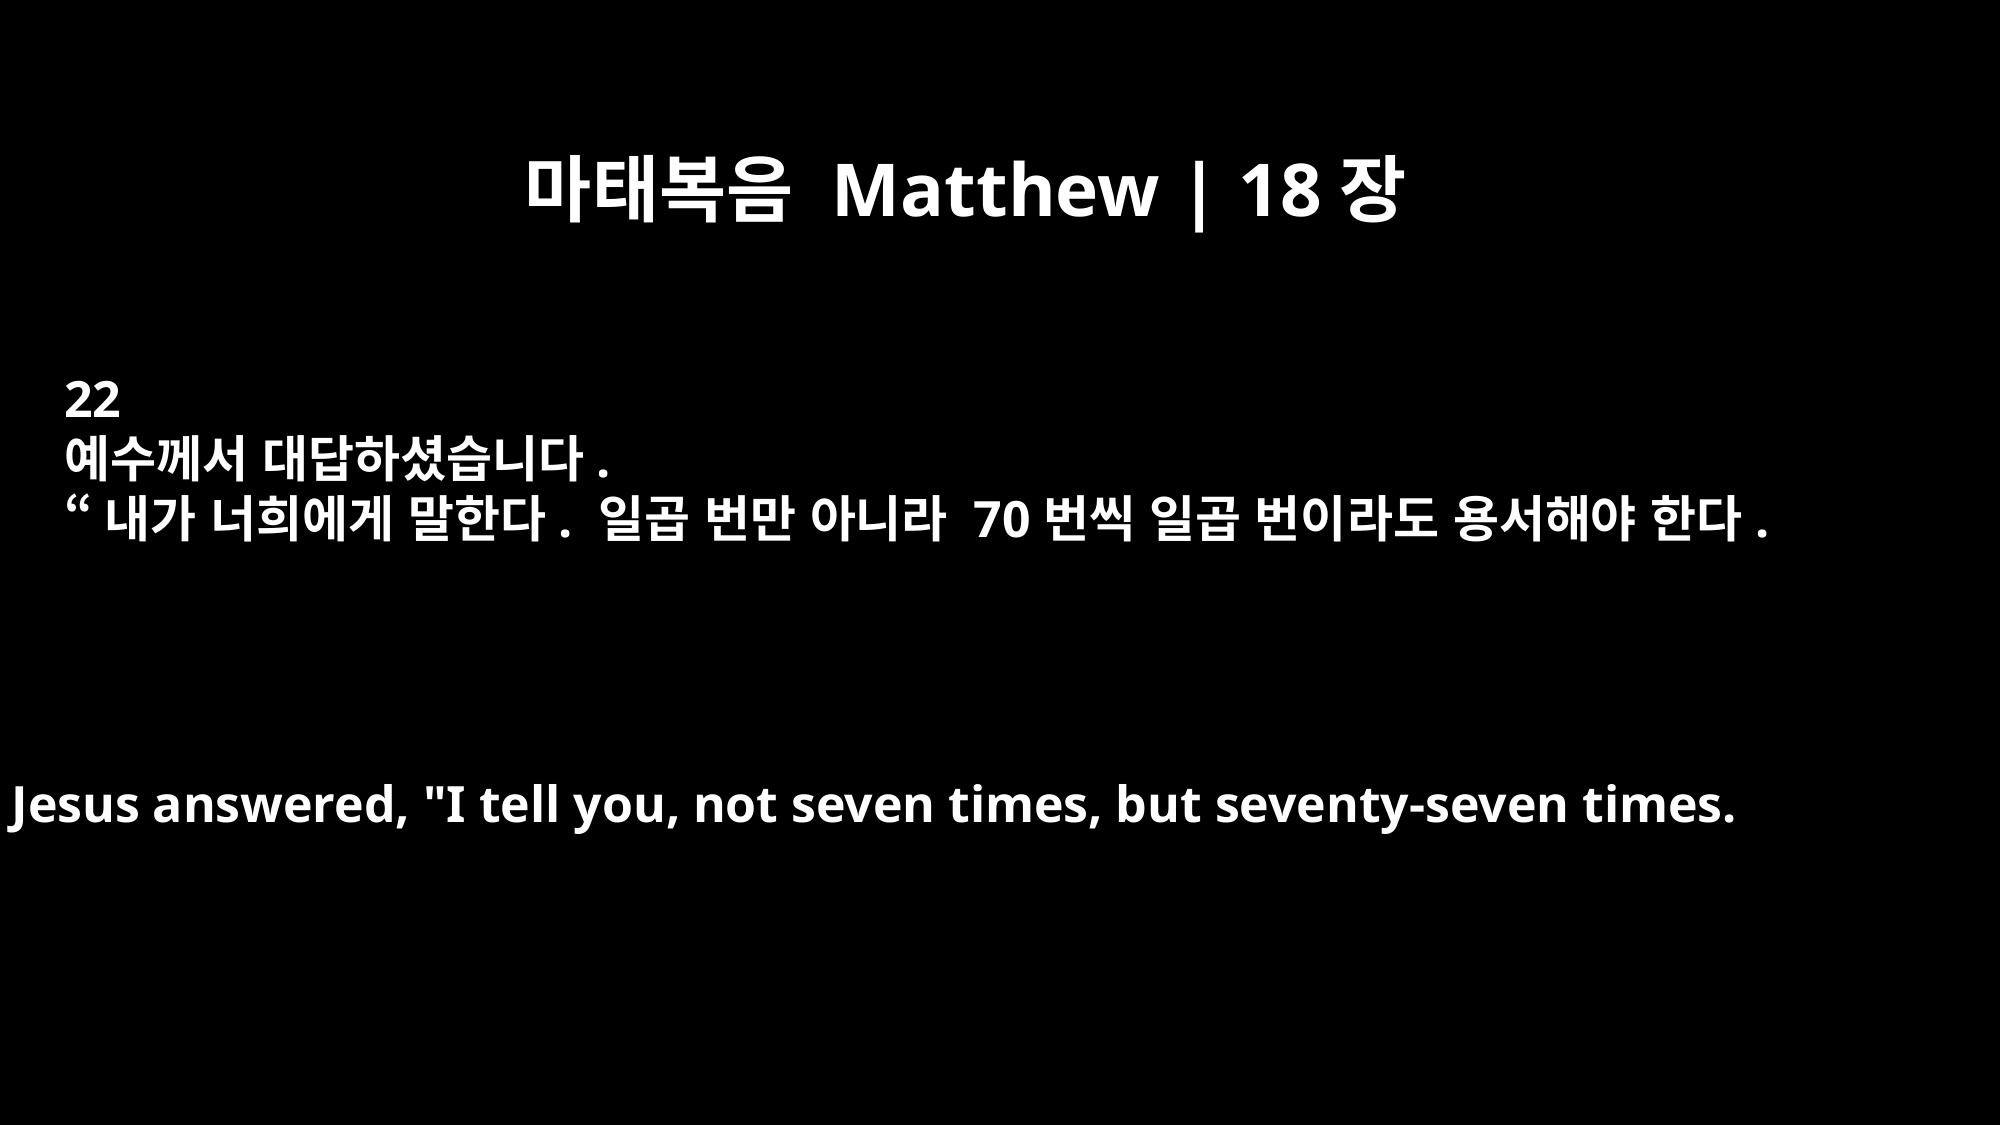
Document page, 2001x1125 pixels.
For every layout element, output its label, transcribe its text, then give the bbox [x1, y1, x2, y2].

text_box Jesus answered, "I tell you, not seven times, but seventy-seven times. [0, 764, 1753, 840]
text_box 22 예수께서 대답하셨습니다. “내가 너희에게 말한다. 일곱 번만 아니라 70번씩 일곱 번이라도 용서해야 한다. [49, 359, 1784, 555]
text_box 마태복음 Matthew | 18장 [510, 136, 1422, 239]
